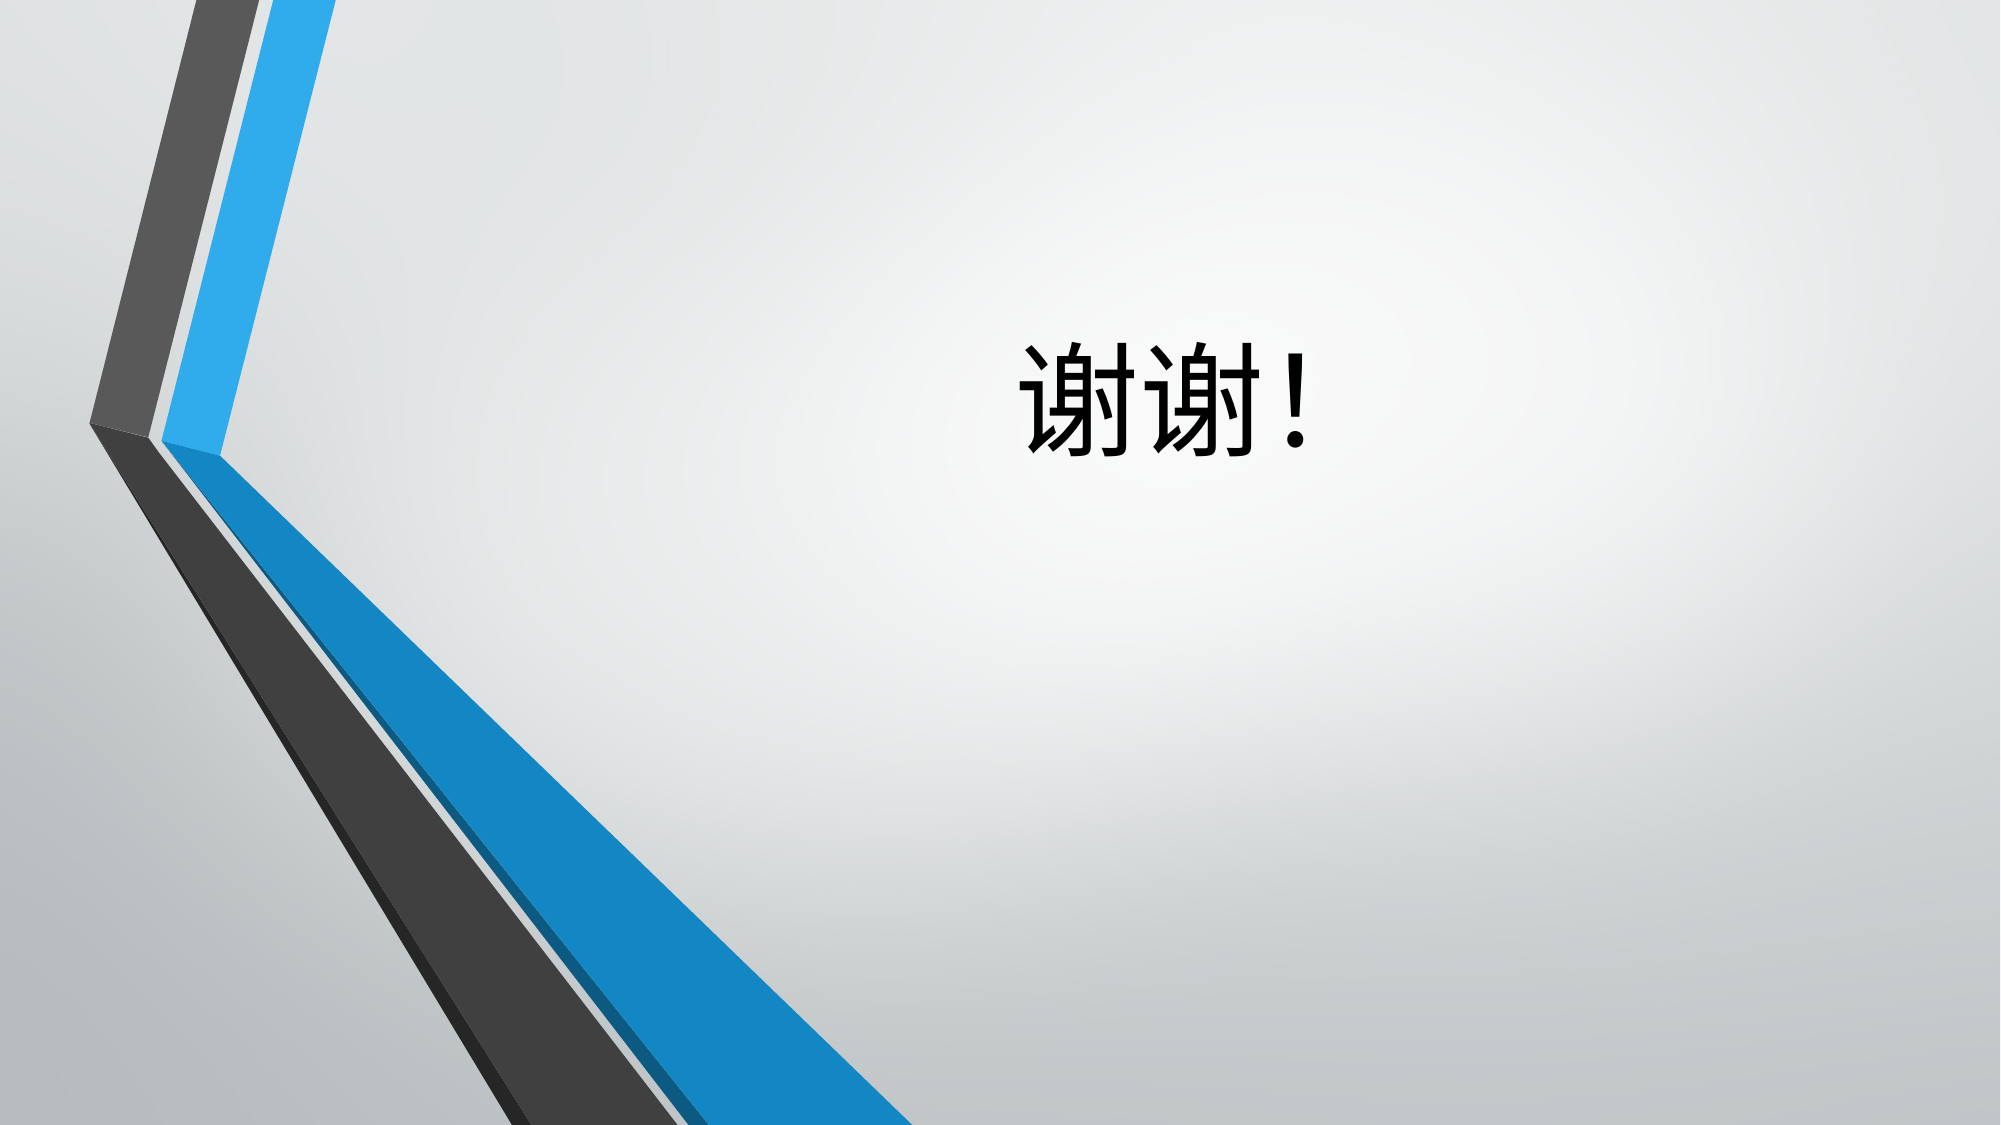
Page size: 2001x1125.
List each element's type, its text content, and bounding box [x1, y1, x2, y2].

title 谢谢！ [498, 200, 1906, 630]
